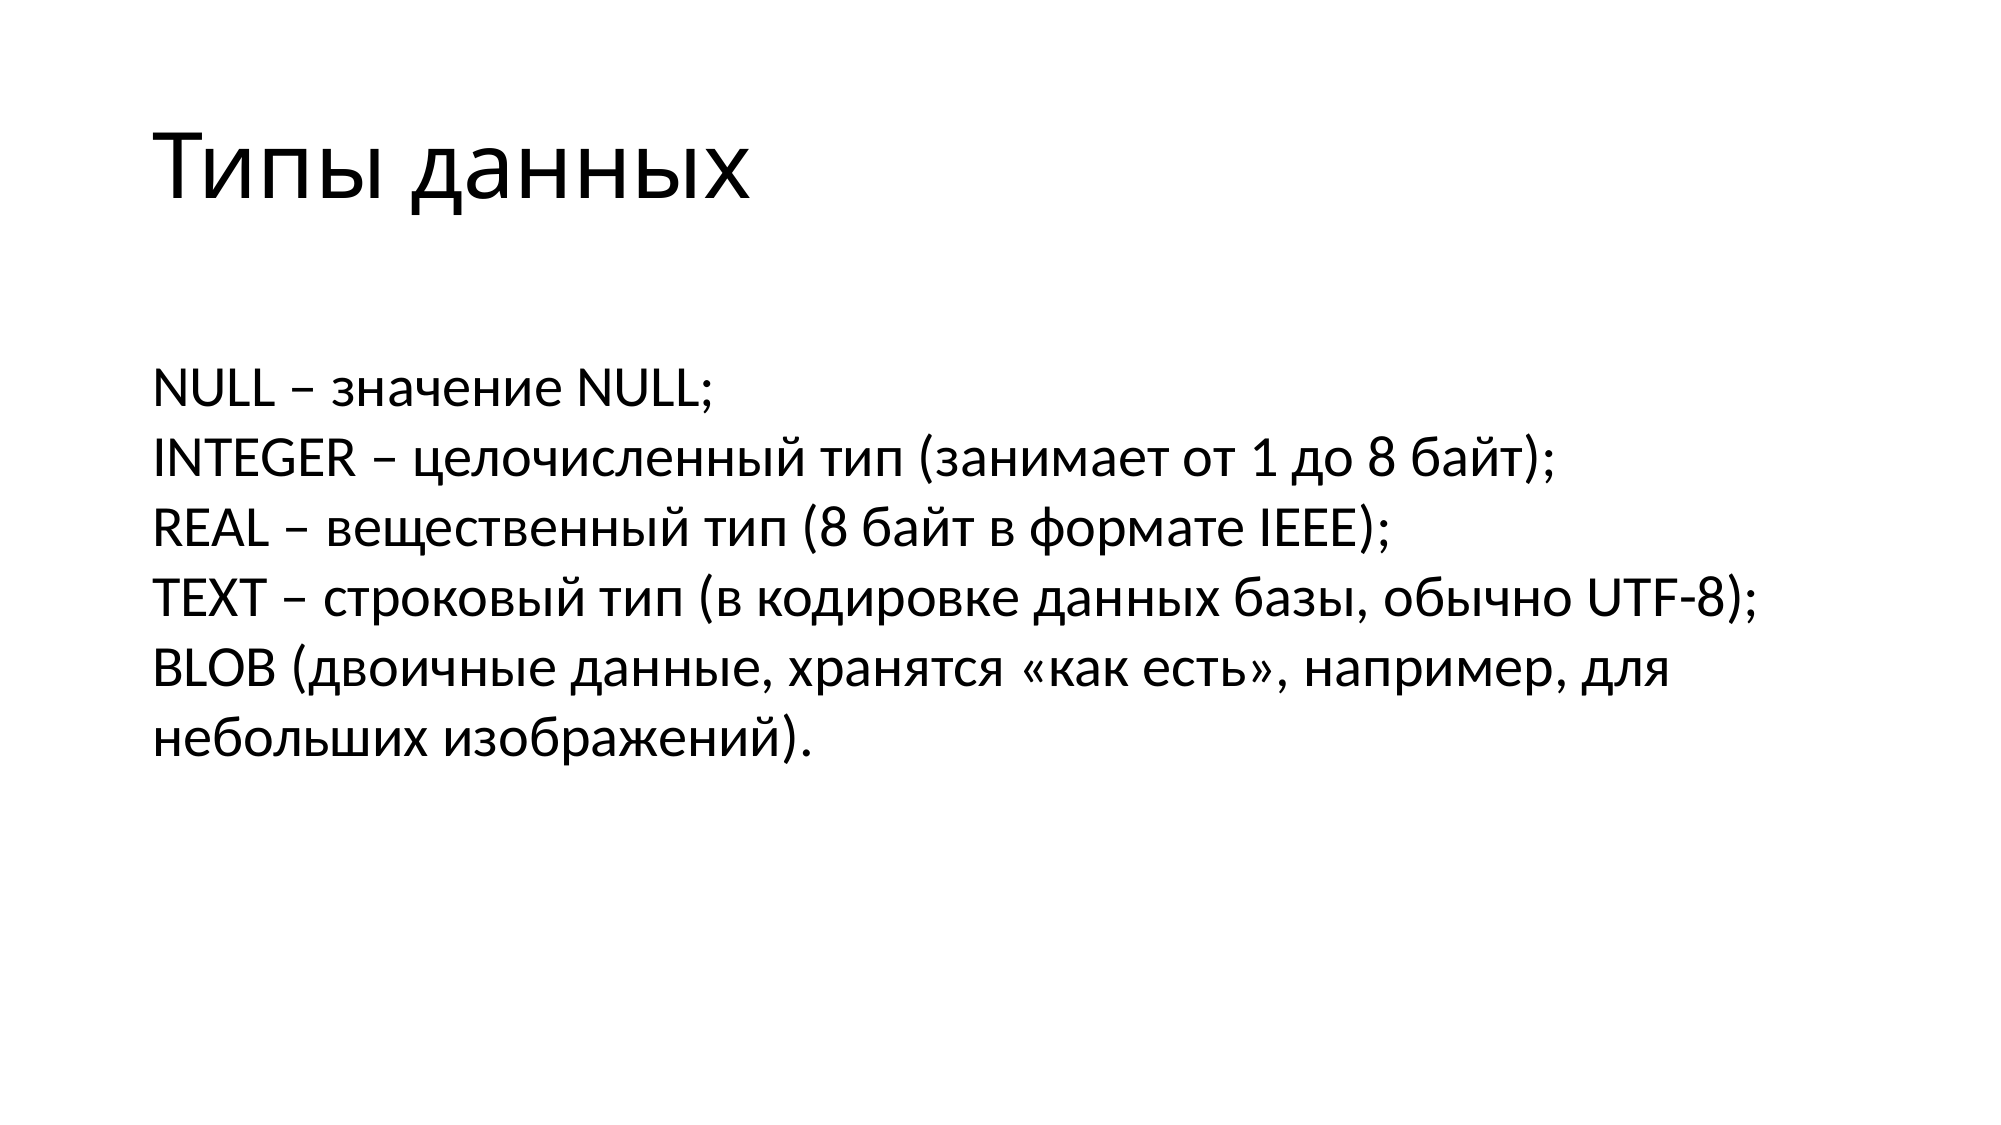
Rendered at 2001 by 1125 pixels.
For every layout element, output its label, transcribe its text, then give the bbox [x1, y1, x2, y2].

text_box NULL – значение NULL; INTEGER – целочисленный тип (занимает от 1 до 8 байт); REAL – вещественный тип (8 байт в формате IEEE); TEXT – строковый тип (в кодировке данных базы, обычно UTF-8); BLOB (двоичные данные, хранятся «как есть», например, для небольших изображений). [137, 340, 1880, 776]
title Типы данных [137, 59, 1863, 278]
